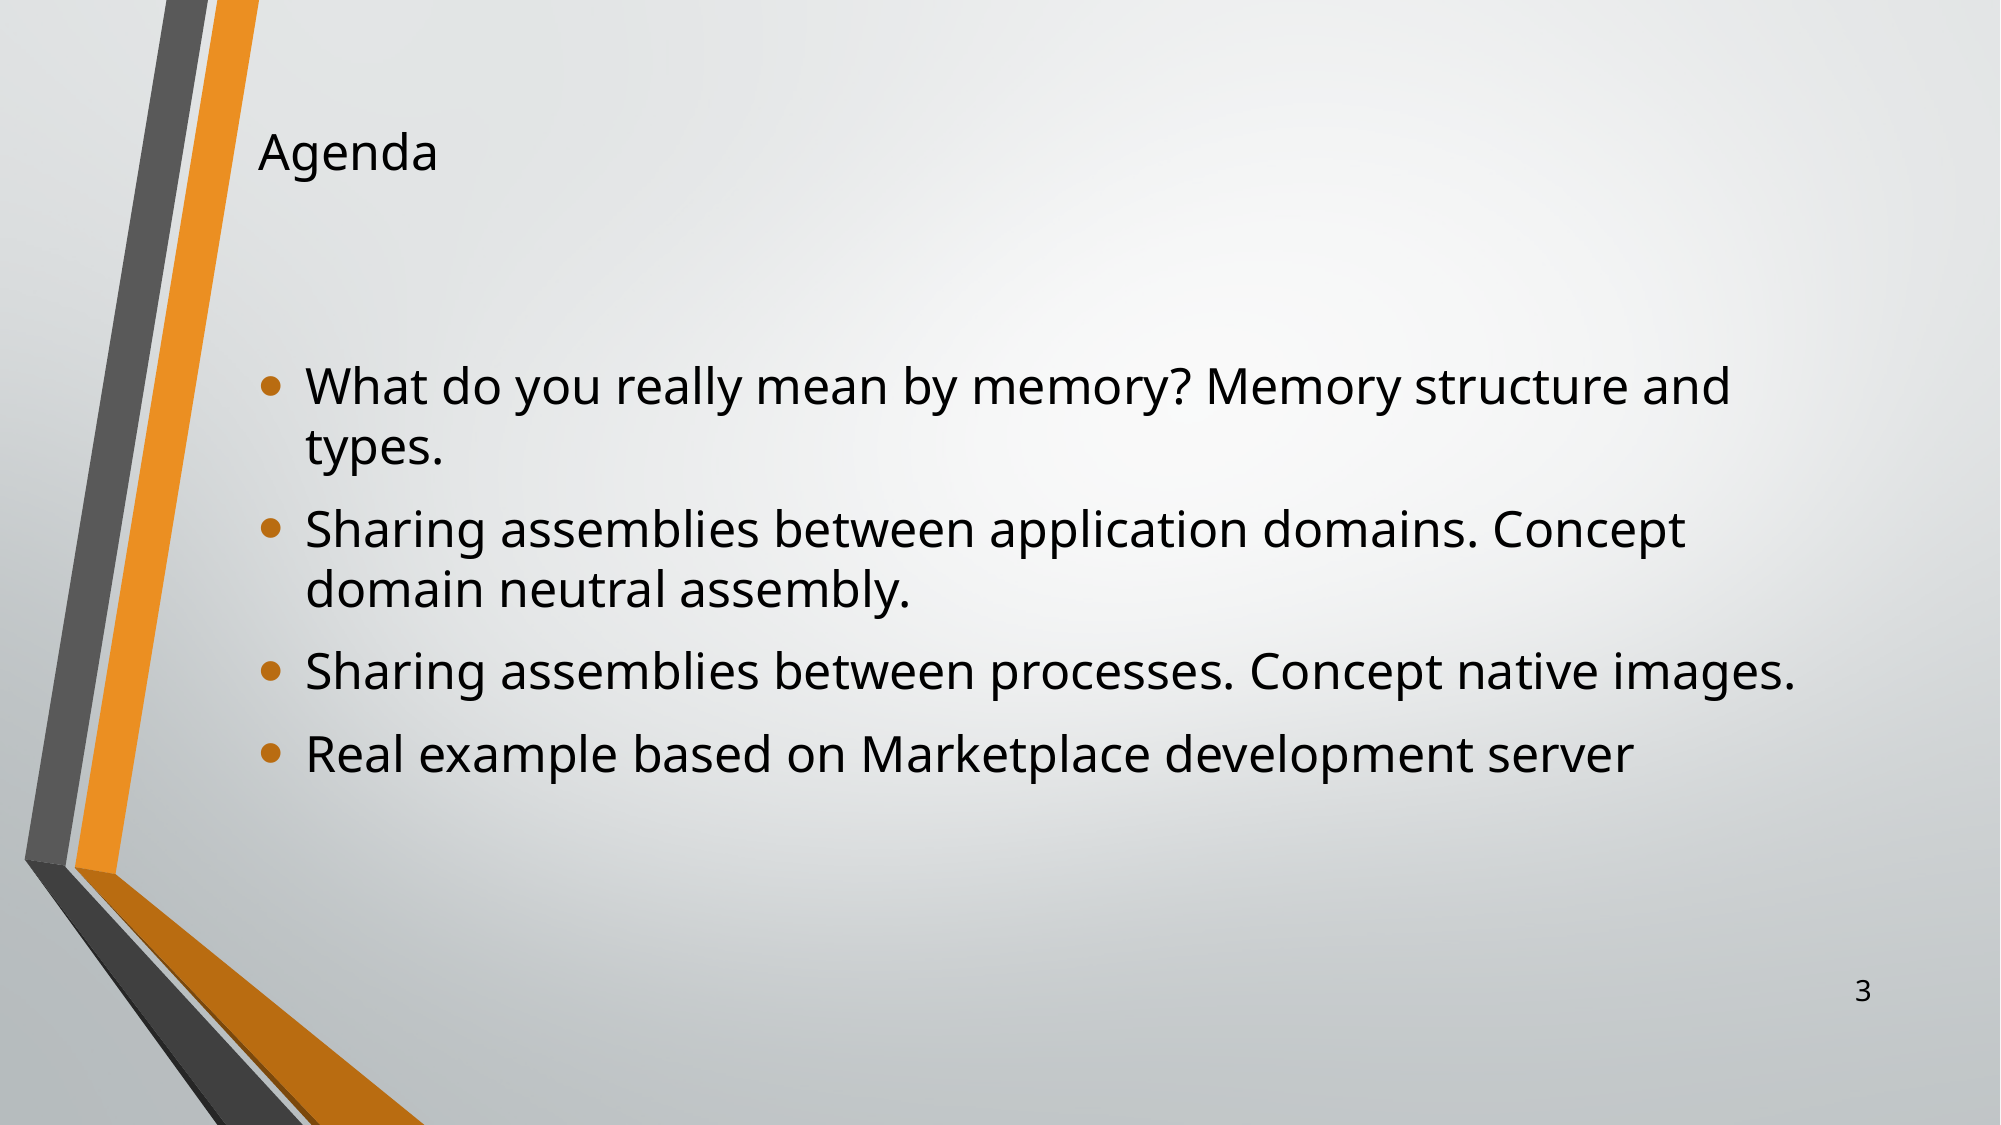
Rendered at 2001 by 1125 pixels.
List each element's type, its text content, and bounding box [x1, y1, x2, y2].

slide_number 3 [1796, 962, 1887, 1023]
list What do you really mean by memory? Memory structure and types. Sharing assemblies between application domains. Concept domain neutral assembly. Sharing assemblies between processes. Concept native images. Real example based on Marketplace development server [243, 203, 1887, 1017]
title Agenda [243, 112, 1887, 188]
